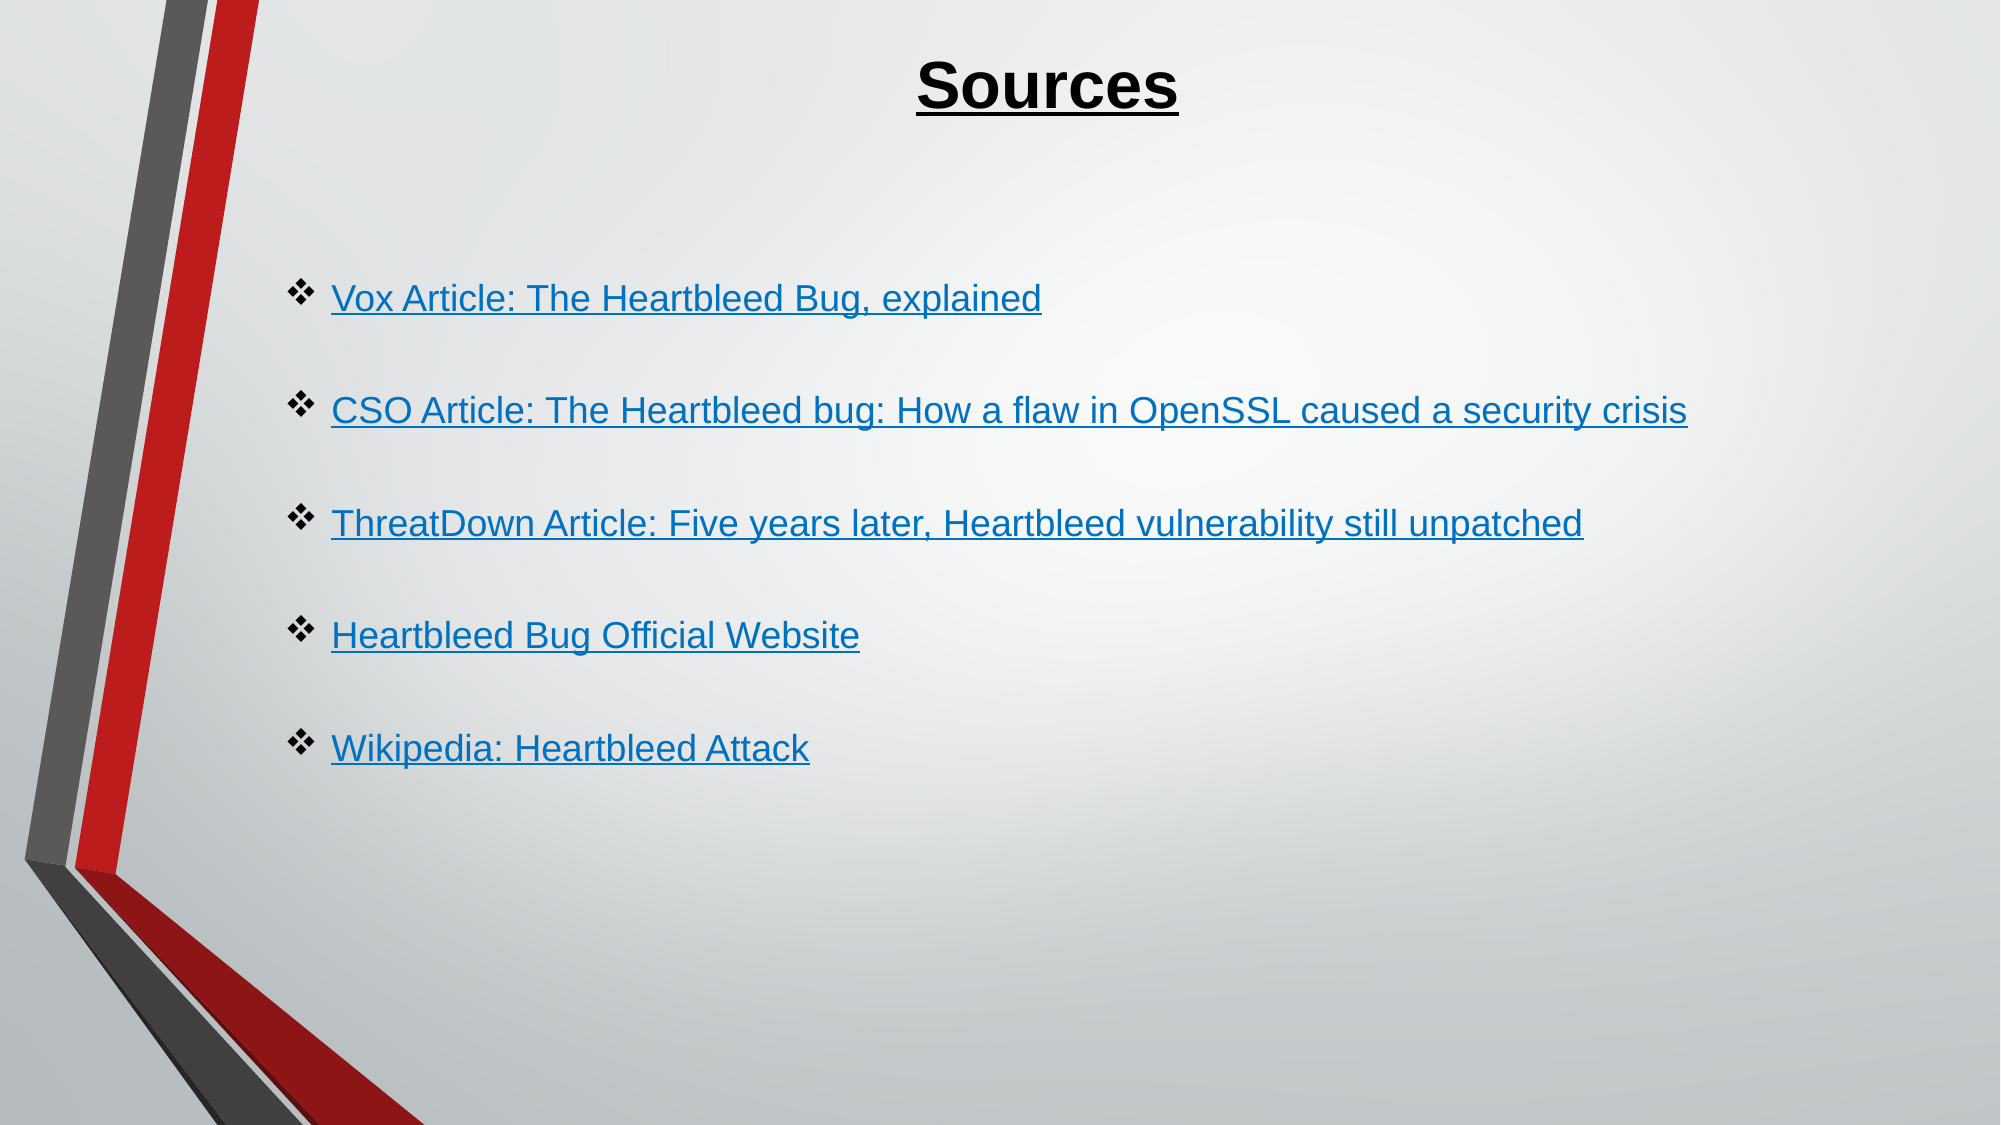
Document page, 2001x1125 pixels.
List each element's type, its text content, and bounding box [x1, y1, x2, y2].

text_box Vox Article: The Heartbleed Bug, explained CSO Article: The Heartbleed bug: How a flaw in OpenSSL caused a security crisis ThreatDown Article: Five years later, Heartbleed vulnerability still unpatched Heartbleed Bug Official Website Wikipedia: Heartbleed Attack [269, 198, 1937, 889]
text_box Sources [382, 34, 1714, 129]
